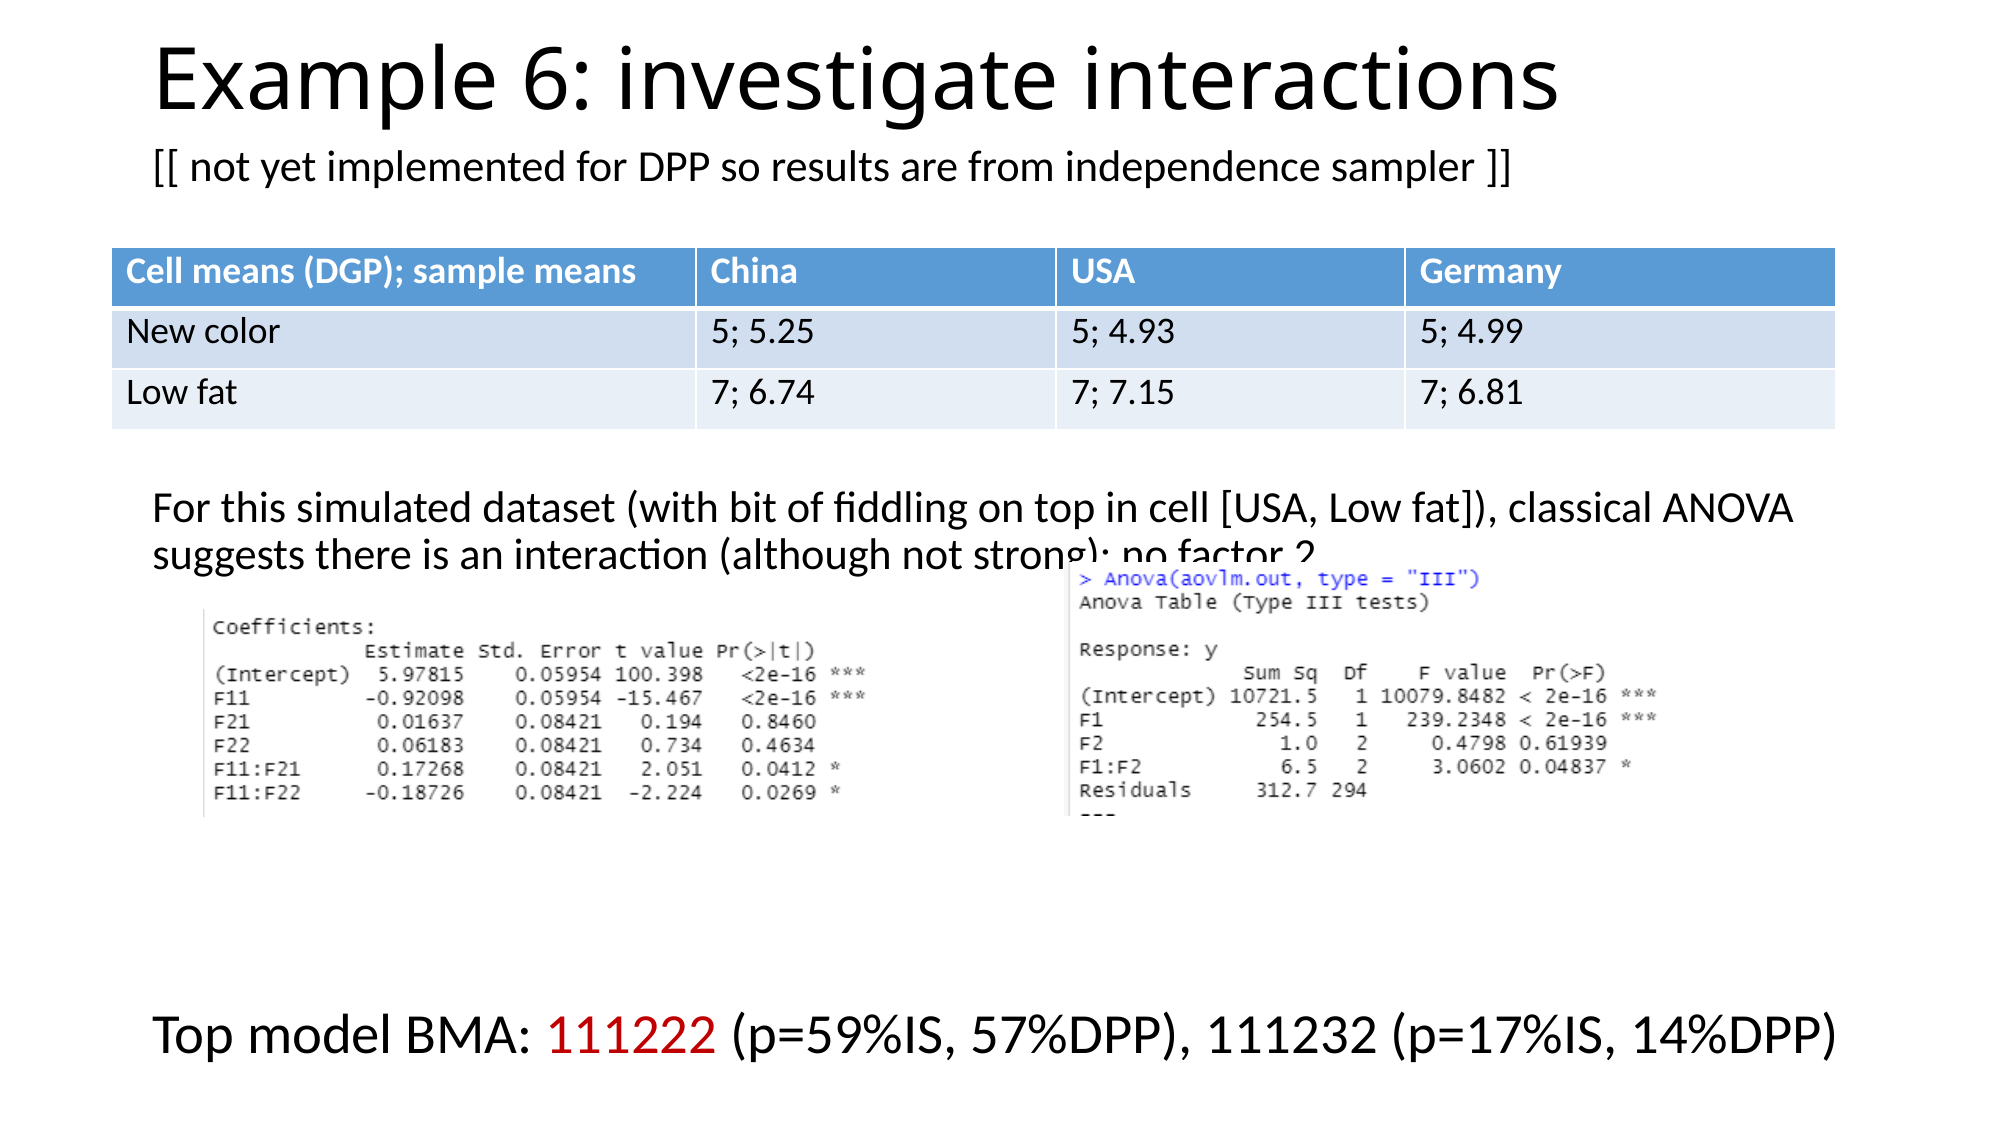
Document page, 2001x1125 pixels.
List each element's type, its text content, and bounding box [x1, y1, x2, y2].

table_cell Low fat [112, 370, 695, 429]
table_cell 5; 4.99 [1406, 311, 1835, 368]
table_cell 7; 6.81 [1406, 370, 1835, 429]
table_header USA [1057, 248, 1404, 306]
table_cell 7; 7.15 [1057, 370, 1404, 429]
title Example 6: investigate interactions [137, 27, 1863, 136]
table_header Germany [1406, 248, 1835, 306]
table_header Cell means (DGP); sample means [112, 248, 695, 306]
table_cell 7; 6.74 [697, 370, 1055, 429]
table_cell New color [112, 311, 695, 368]
table_cell 5; 4.93 [1057, 311, 1404, 368]
table_cell 5; 5.25 [697, 311, 1055, 368]
picture [1064, 562, 1673, 816]
list [[ not yet implemented for DPP so results are from independence sampler ]] For this simulated dataset (with bit of fiddling on top in cell [USA, Low fat]), classical ANOVA suggests there is an interaction (although not strong); no factor 2 Top model BMA: 111222 (p=59%IS, 57%DPP), 111232 (p=17%IS, 14%DPP) [137, 136, 1863, 1089]
table_header China [697, 248, 1055, 306]
picture [203, 609, 885, 817]
